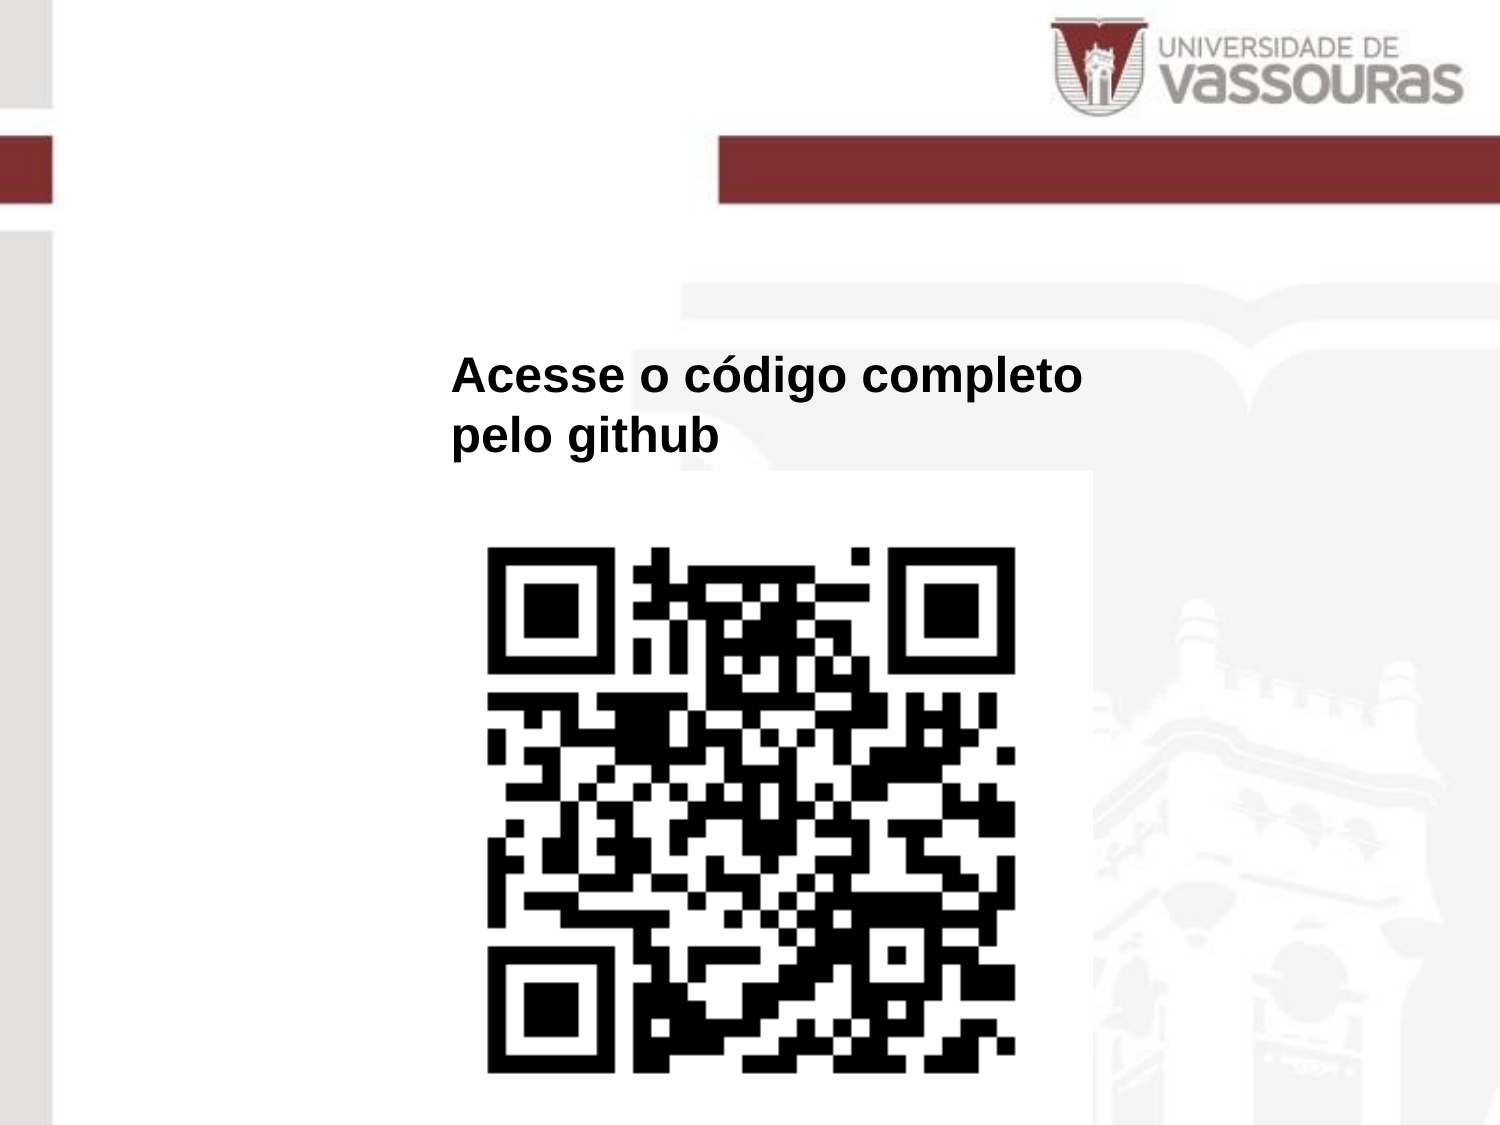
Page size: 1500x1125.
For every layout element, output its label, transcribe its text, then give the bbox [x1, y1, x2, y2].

picture [0, 0, 1500, 1125]
text_box Acesse o código completo pelo github [435, 335, 1149, 471]
